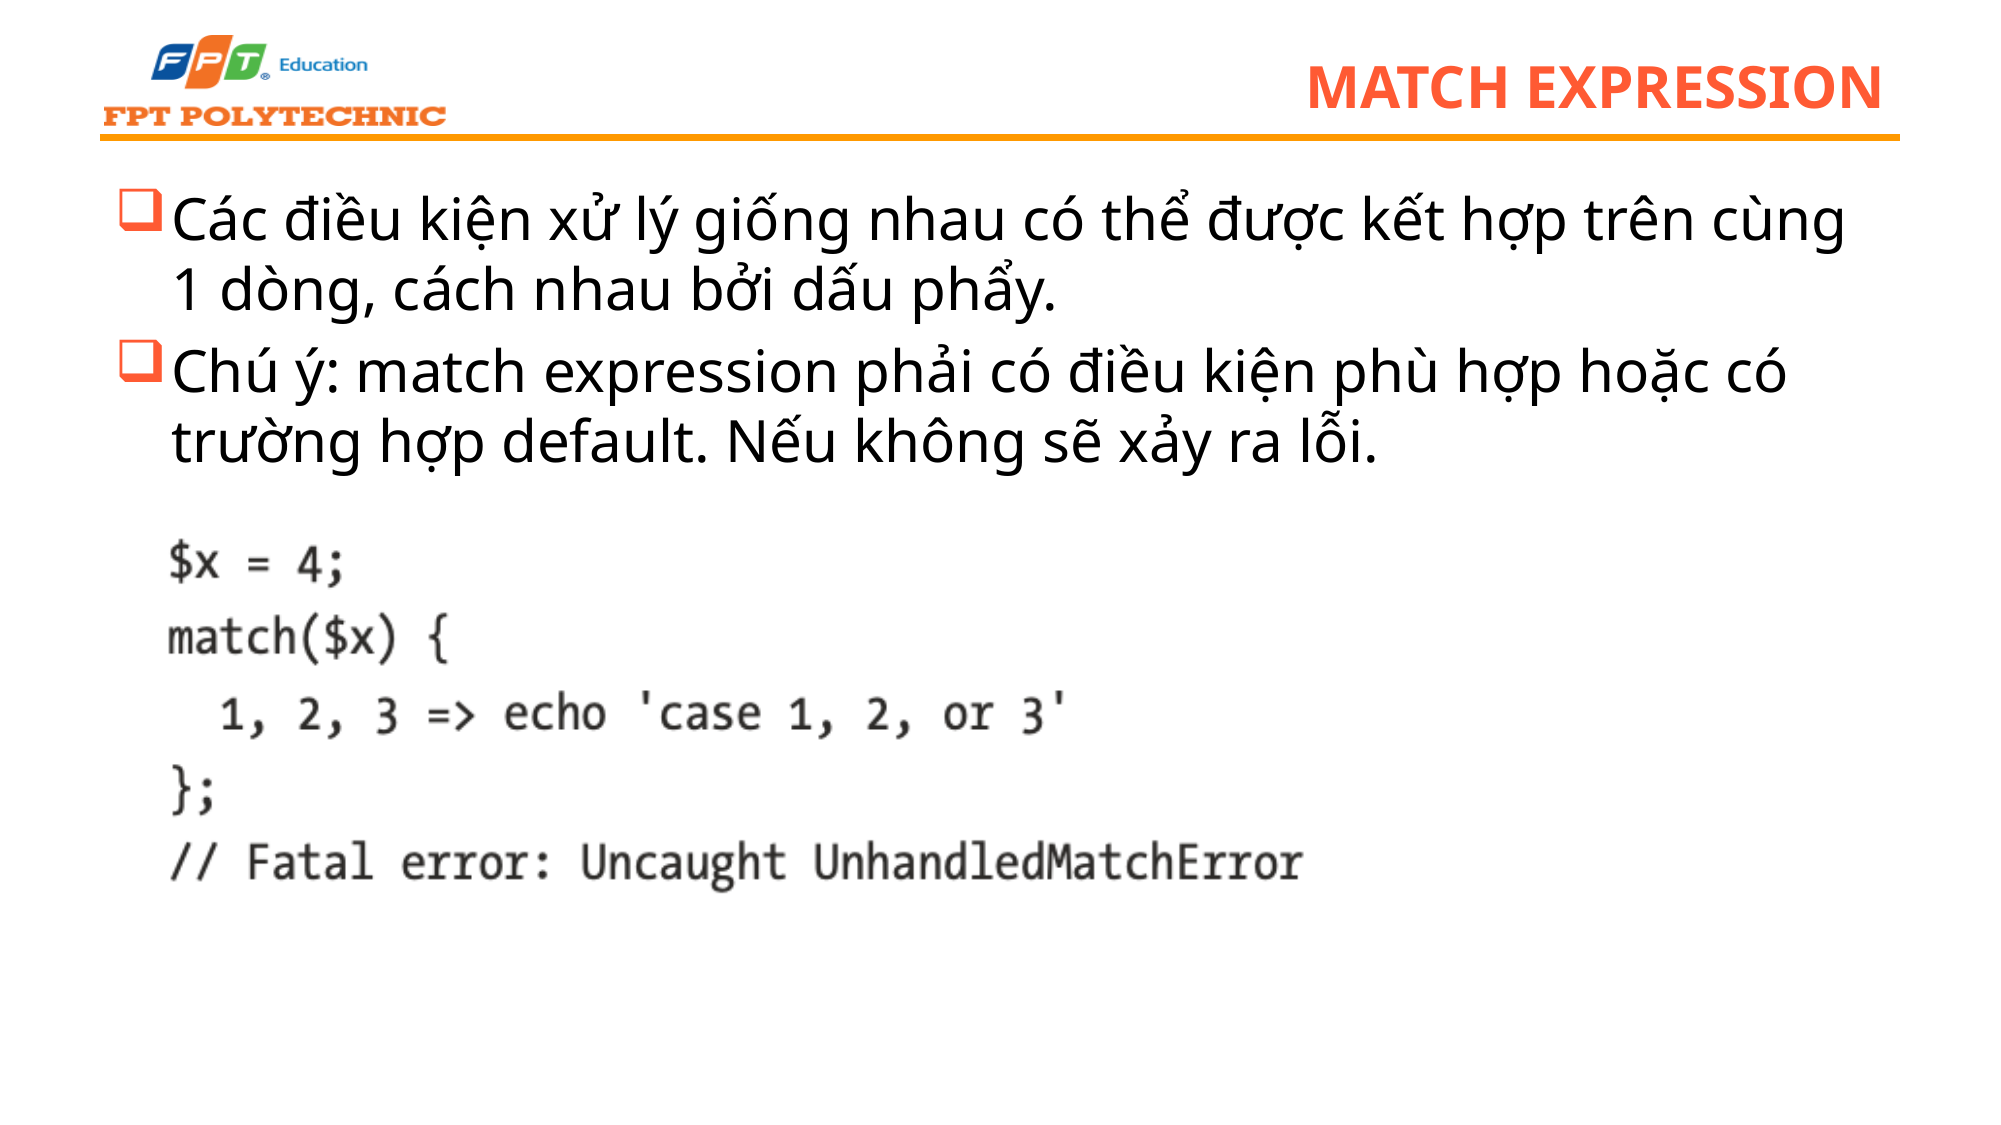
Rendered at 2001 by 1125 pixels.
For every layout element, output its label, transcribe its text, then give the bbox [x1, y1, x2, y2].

list Các điều kiện xử lý giống nhau có thể được kết hợp trên cùng 1 dòng, cách nhau bởi dấu phẩy. Chú ý: match expression phải có điều kiện phù hợp hoặc có trường hợp default. Nếu không sẽ xảy ra lỗi. [99, 174, 1900, 1038]
picture [149, 518, 1465, 938]
title MATCH expression [450, 45, 1900, 125]
picture [104, 35, 450, 126]
